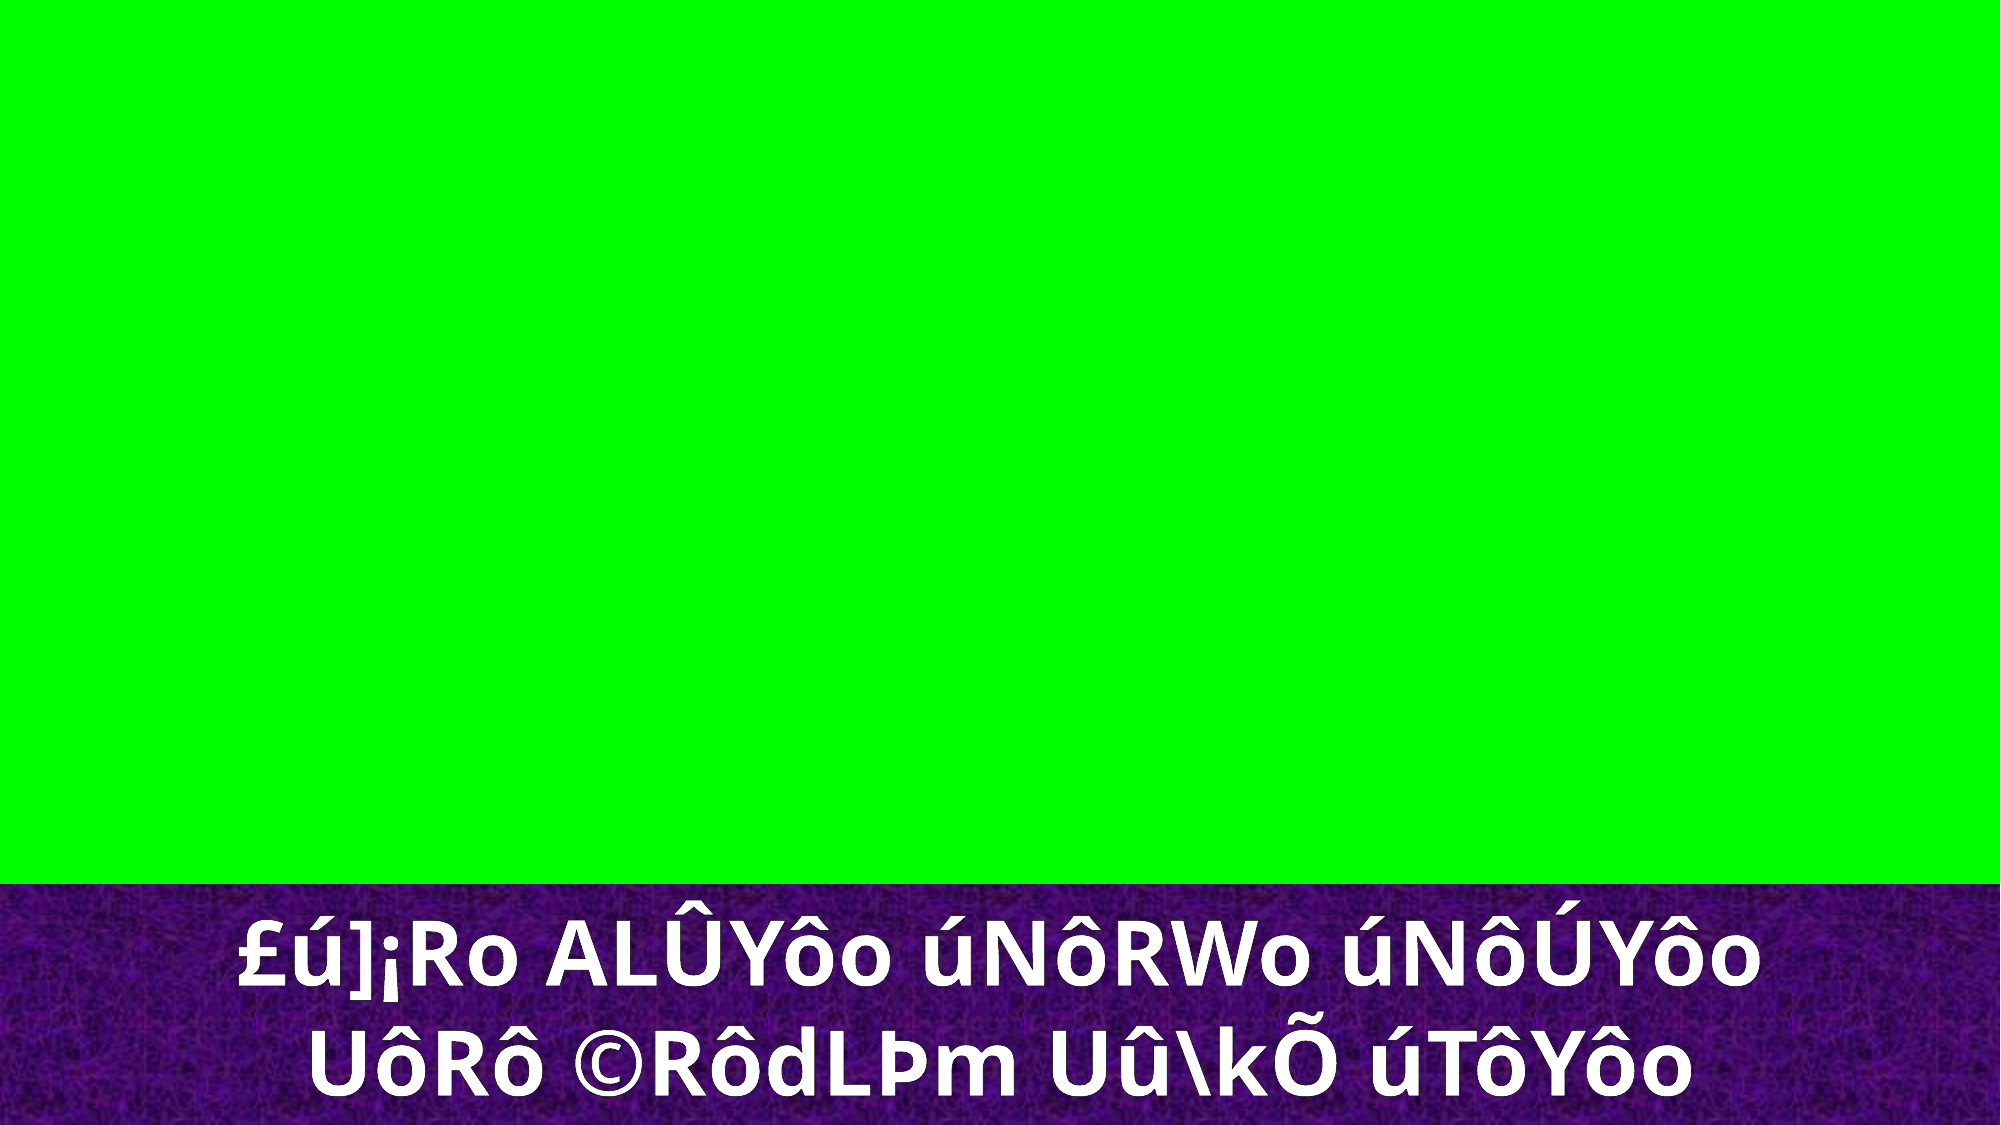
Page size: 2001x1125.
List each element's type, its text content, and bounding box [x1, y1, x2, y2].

text_box £ú]¡Ro ALÛYôo úNôRWo úNôÚYôo UôRô ©RôdLÞm Uû\kÕ úTôYôo [0, 886, 2000, 1122]
